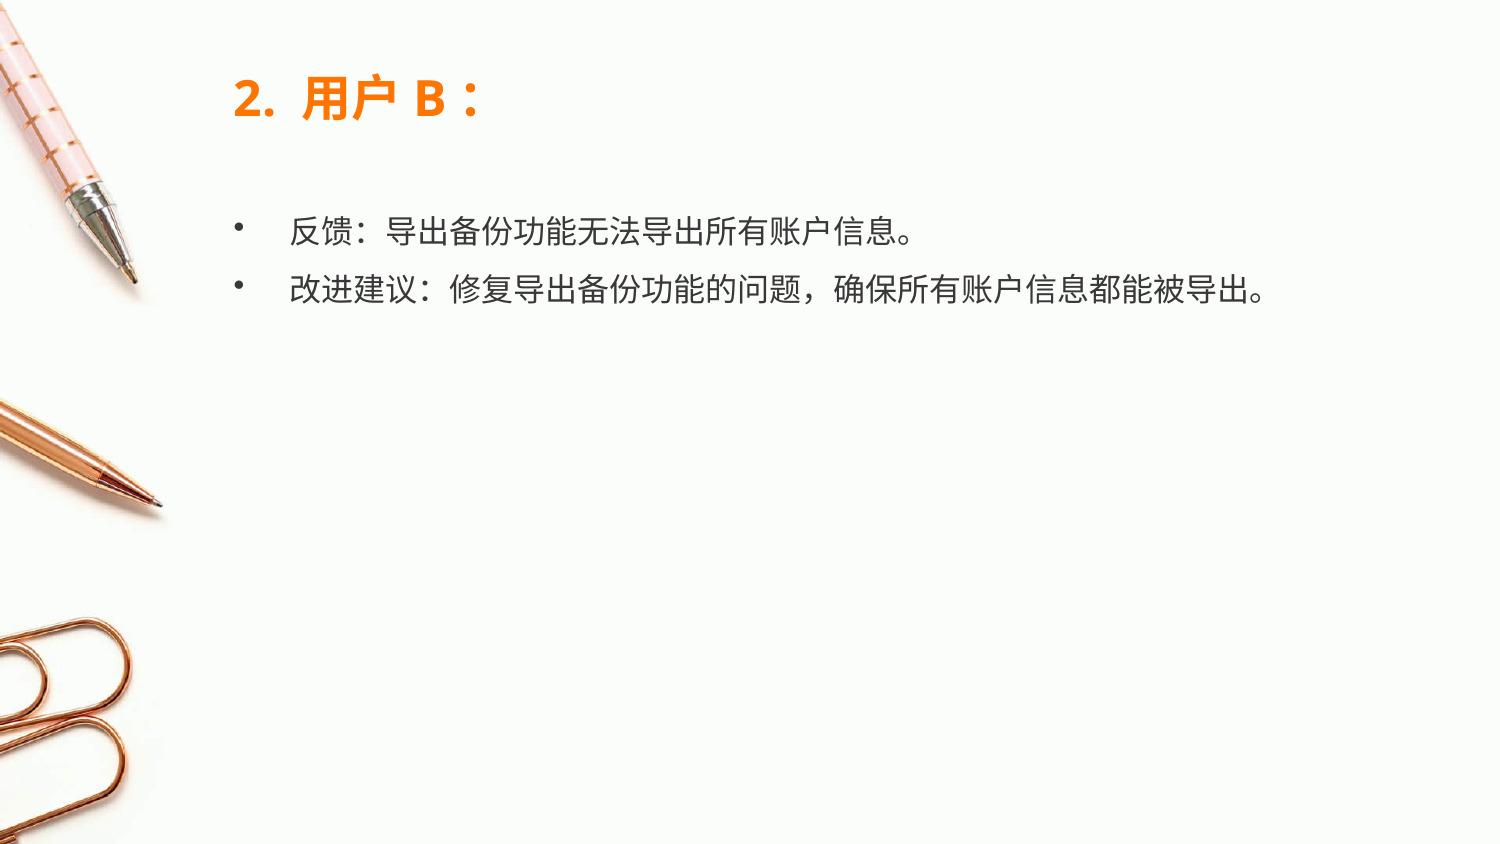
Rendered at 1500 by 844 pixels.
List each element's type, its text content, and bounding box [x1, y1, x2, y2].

picture [0, 0, 1500, 844]
text_box 2. 用户B： [218, 51, 1451, 143]
text_box 反馈：导出备份功能无法导出所有账户信息。 改进建议：修复导出备份功能的问题，确保所有账户信息都能被导出。 [218, 185, 1436, 336]
